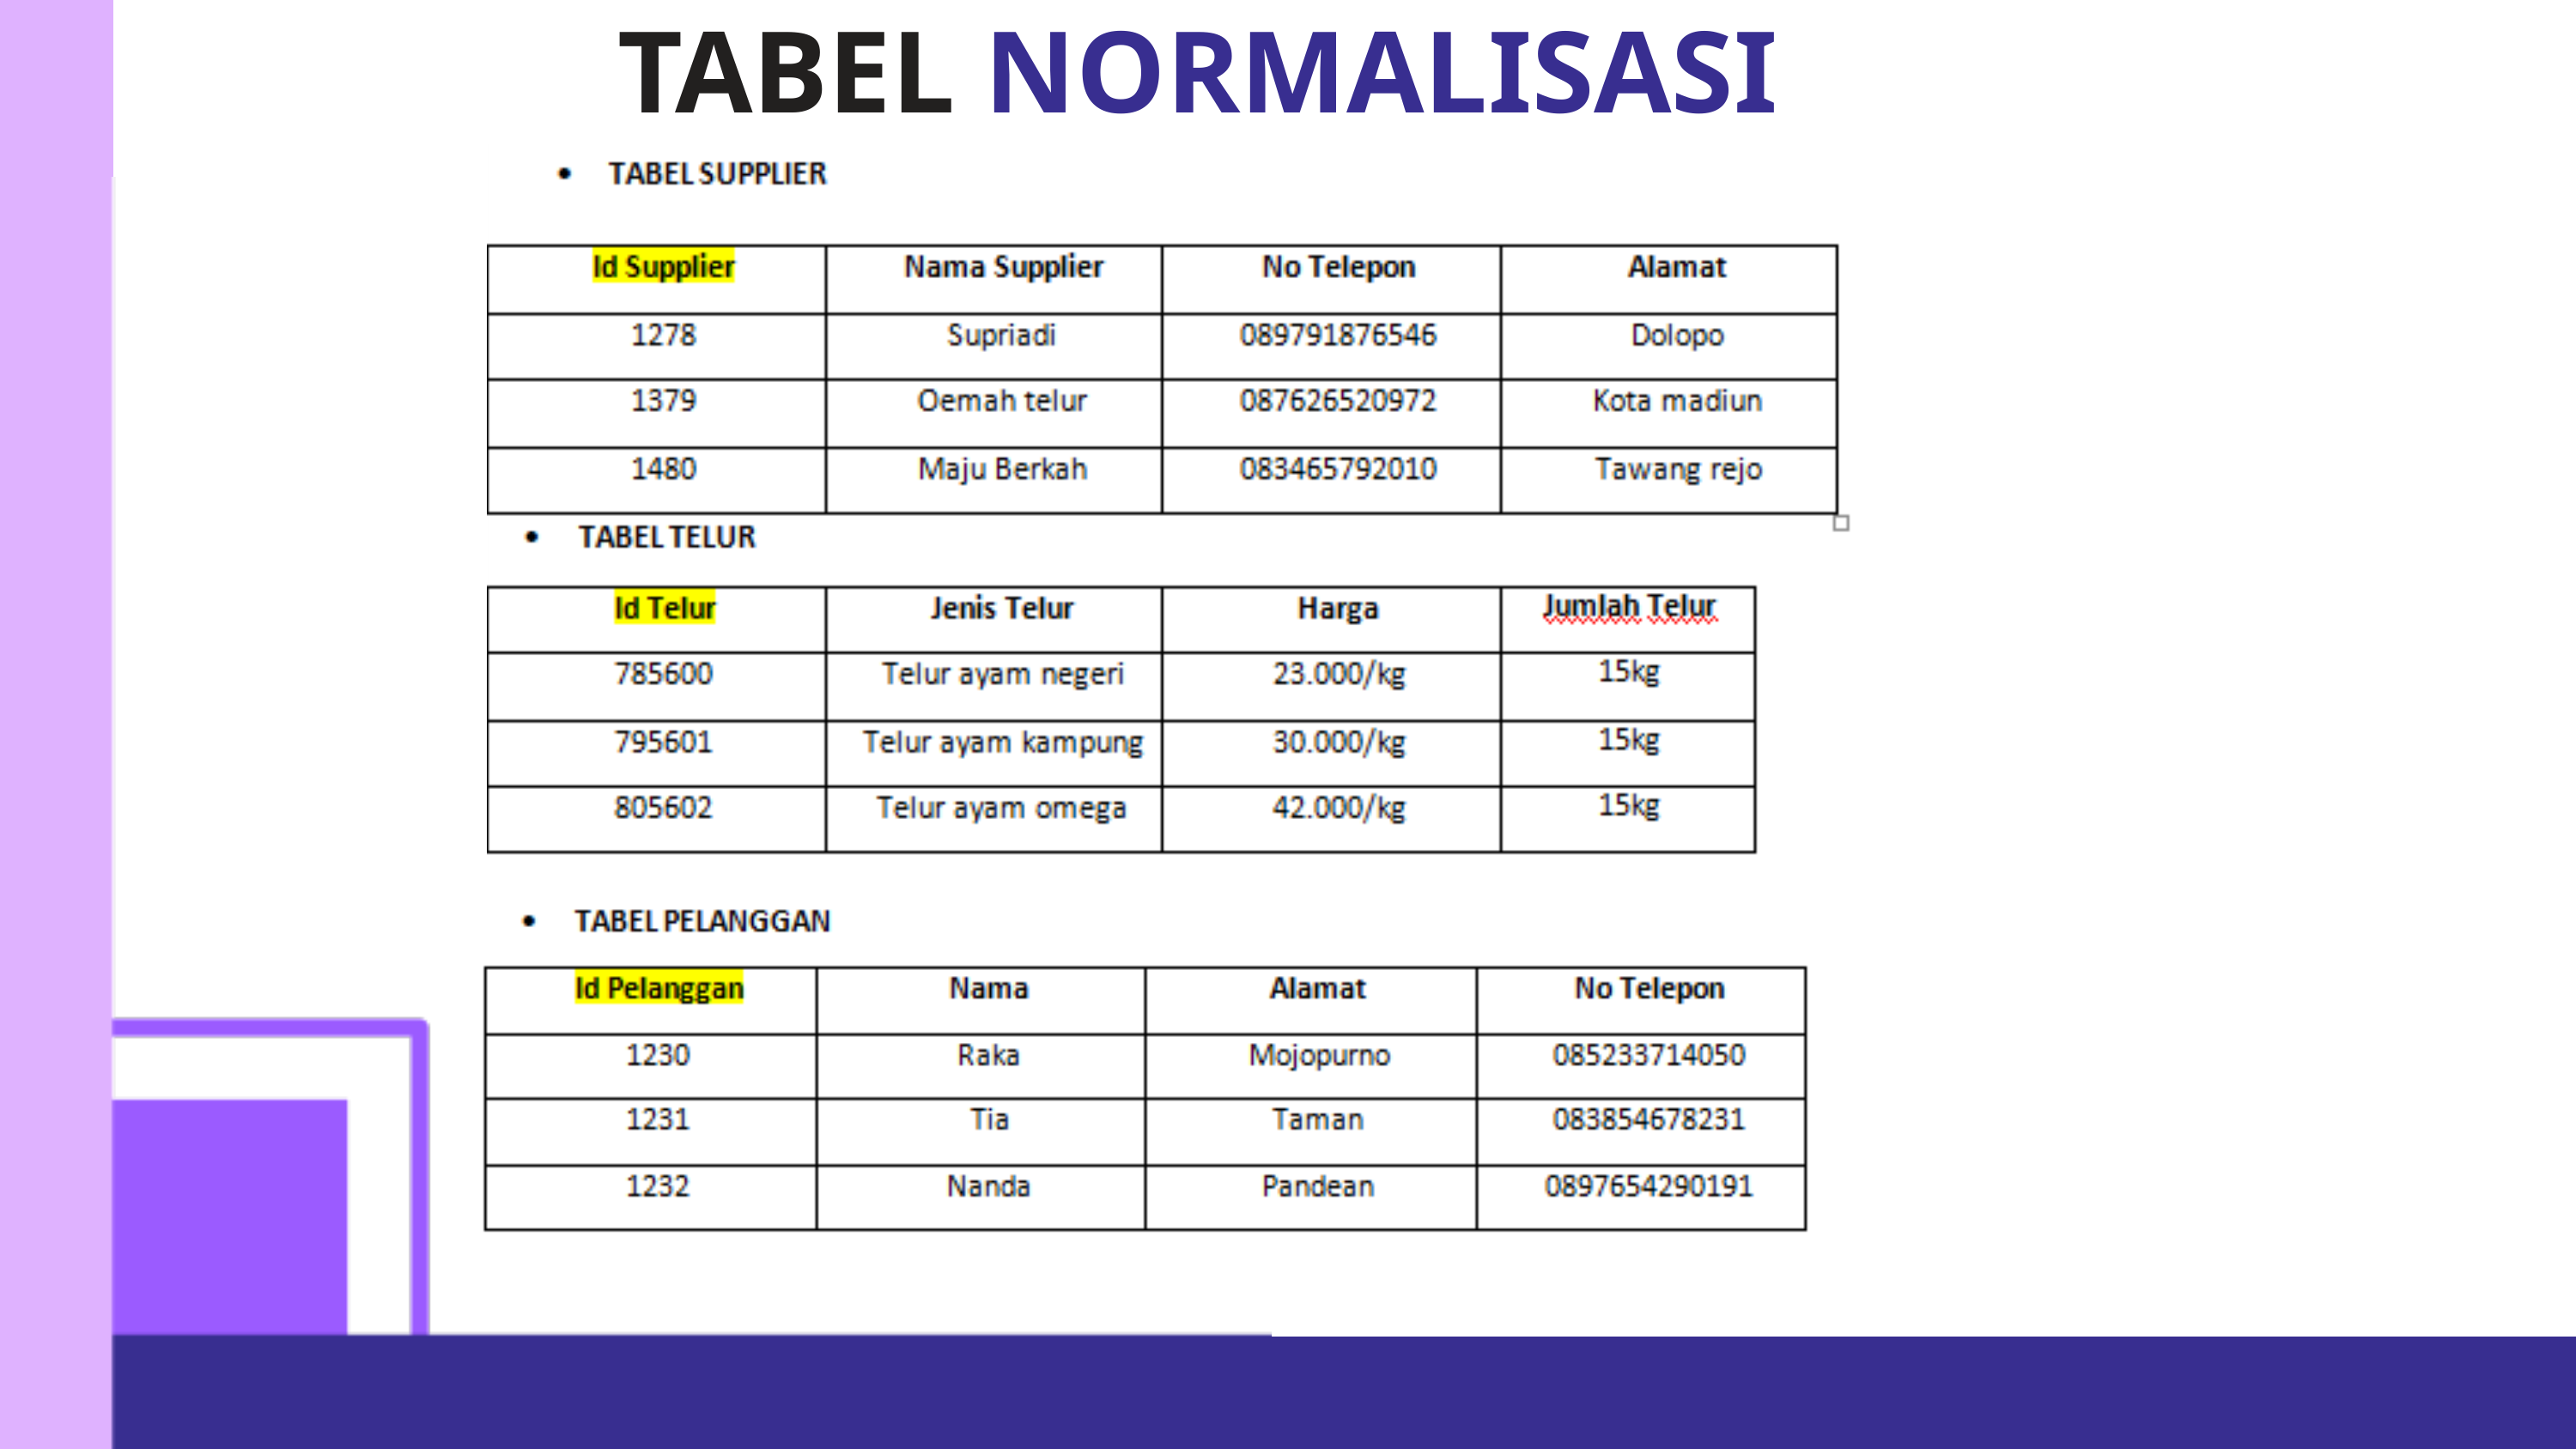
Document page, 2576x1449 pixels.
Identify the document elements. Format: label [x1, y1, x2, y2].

text_box [0, 0, 2576, 1449]
